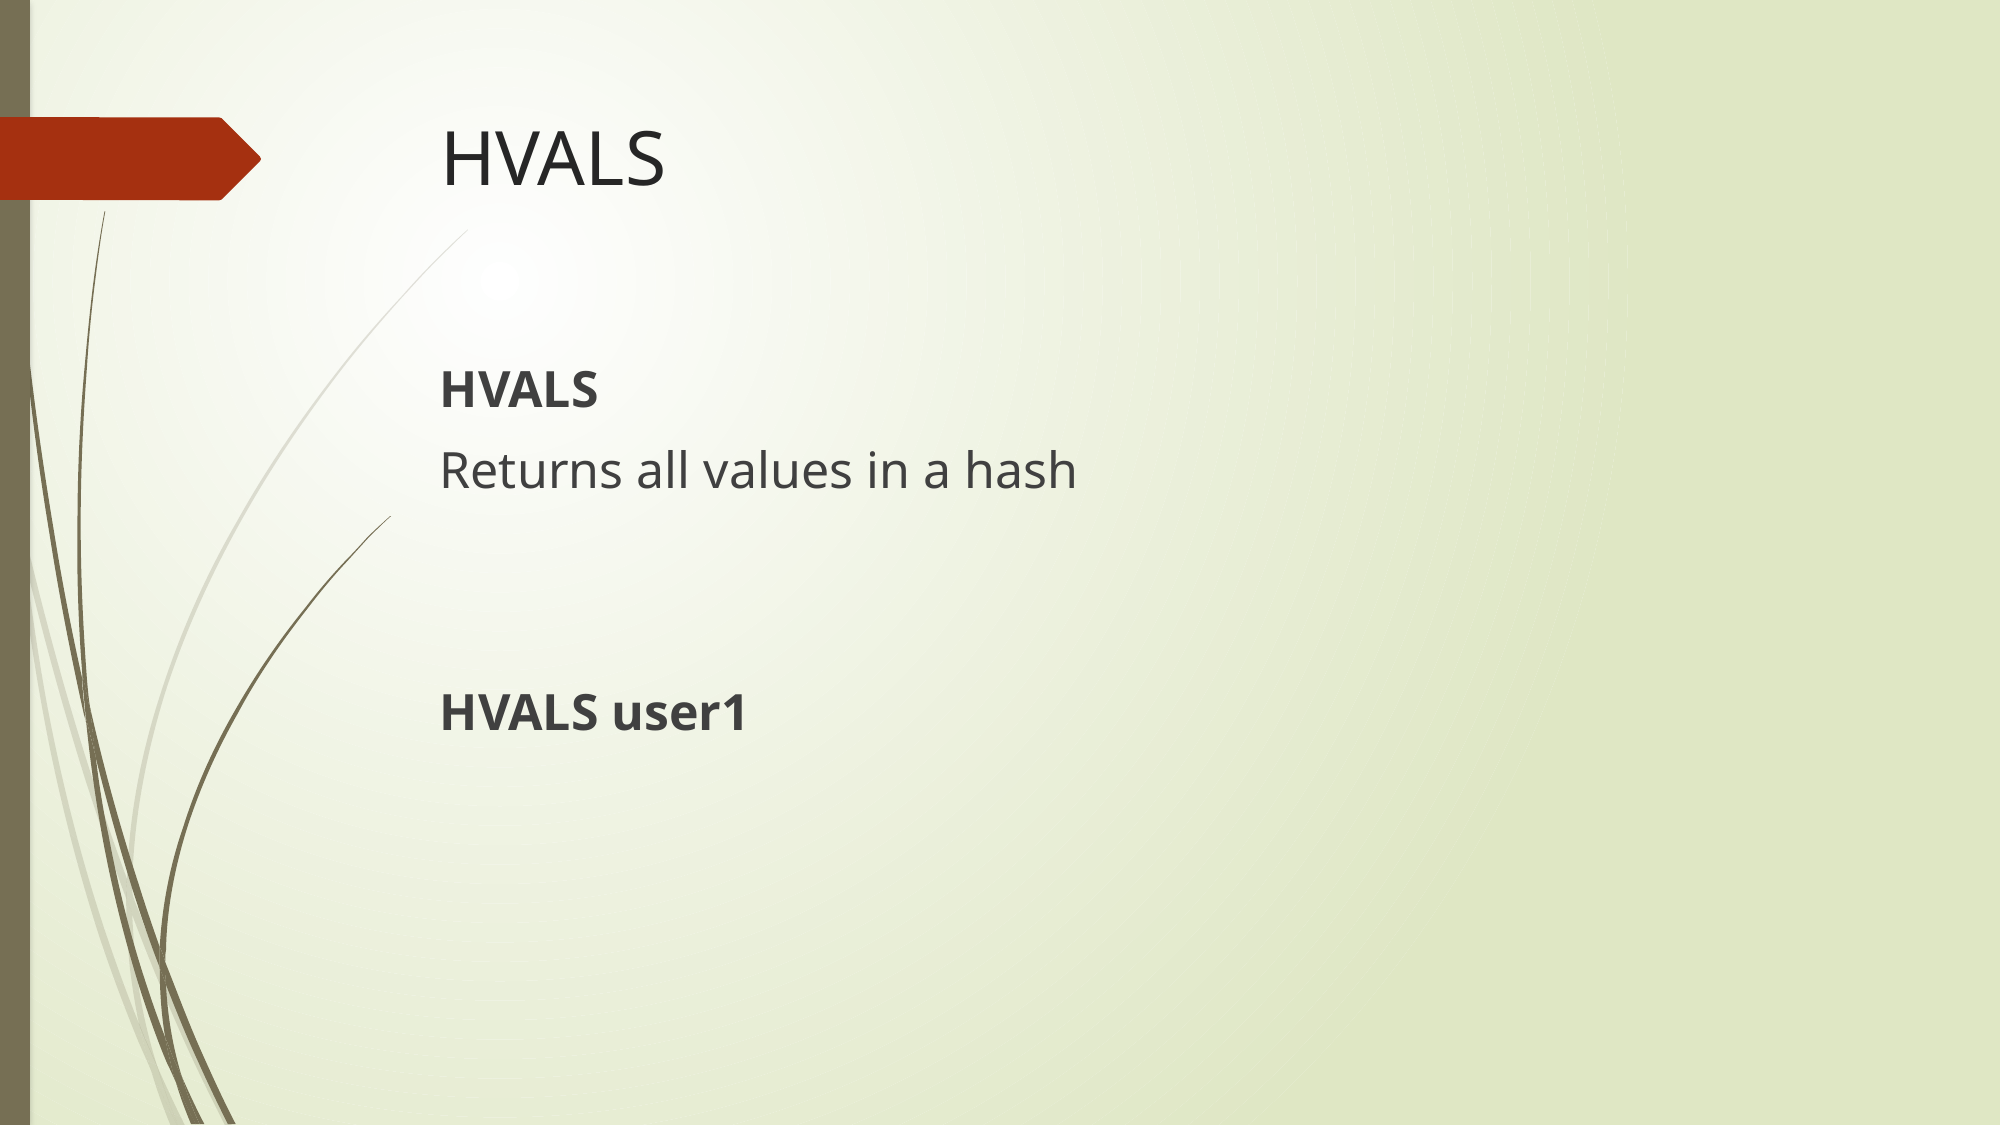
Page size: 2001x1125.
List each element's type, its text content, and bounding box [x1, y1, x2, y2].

title HVALS [425, 102, 1888, 313]
list HVALS Returns all values in a hash HVALS user1 [424, 350, 1888, 970]
